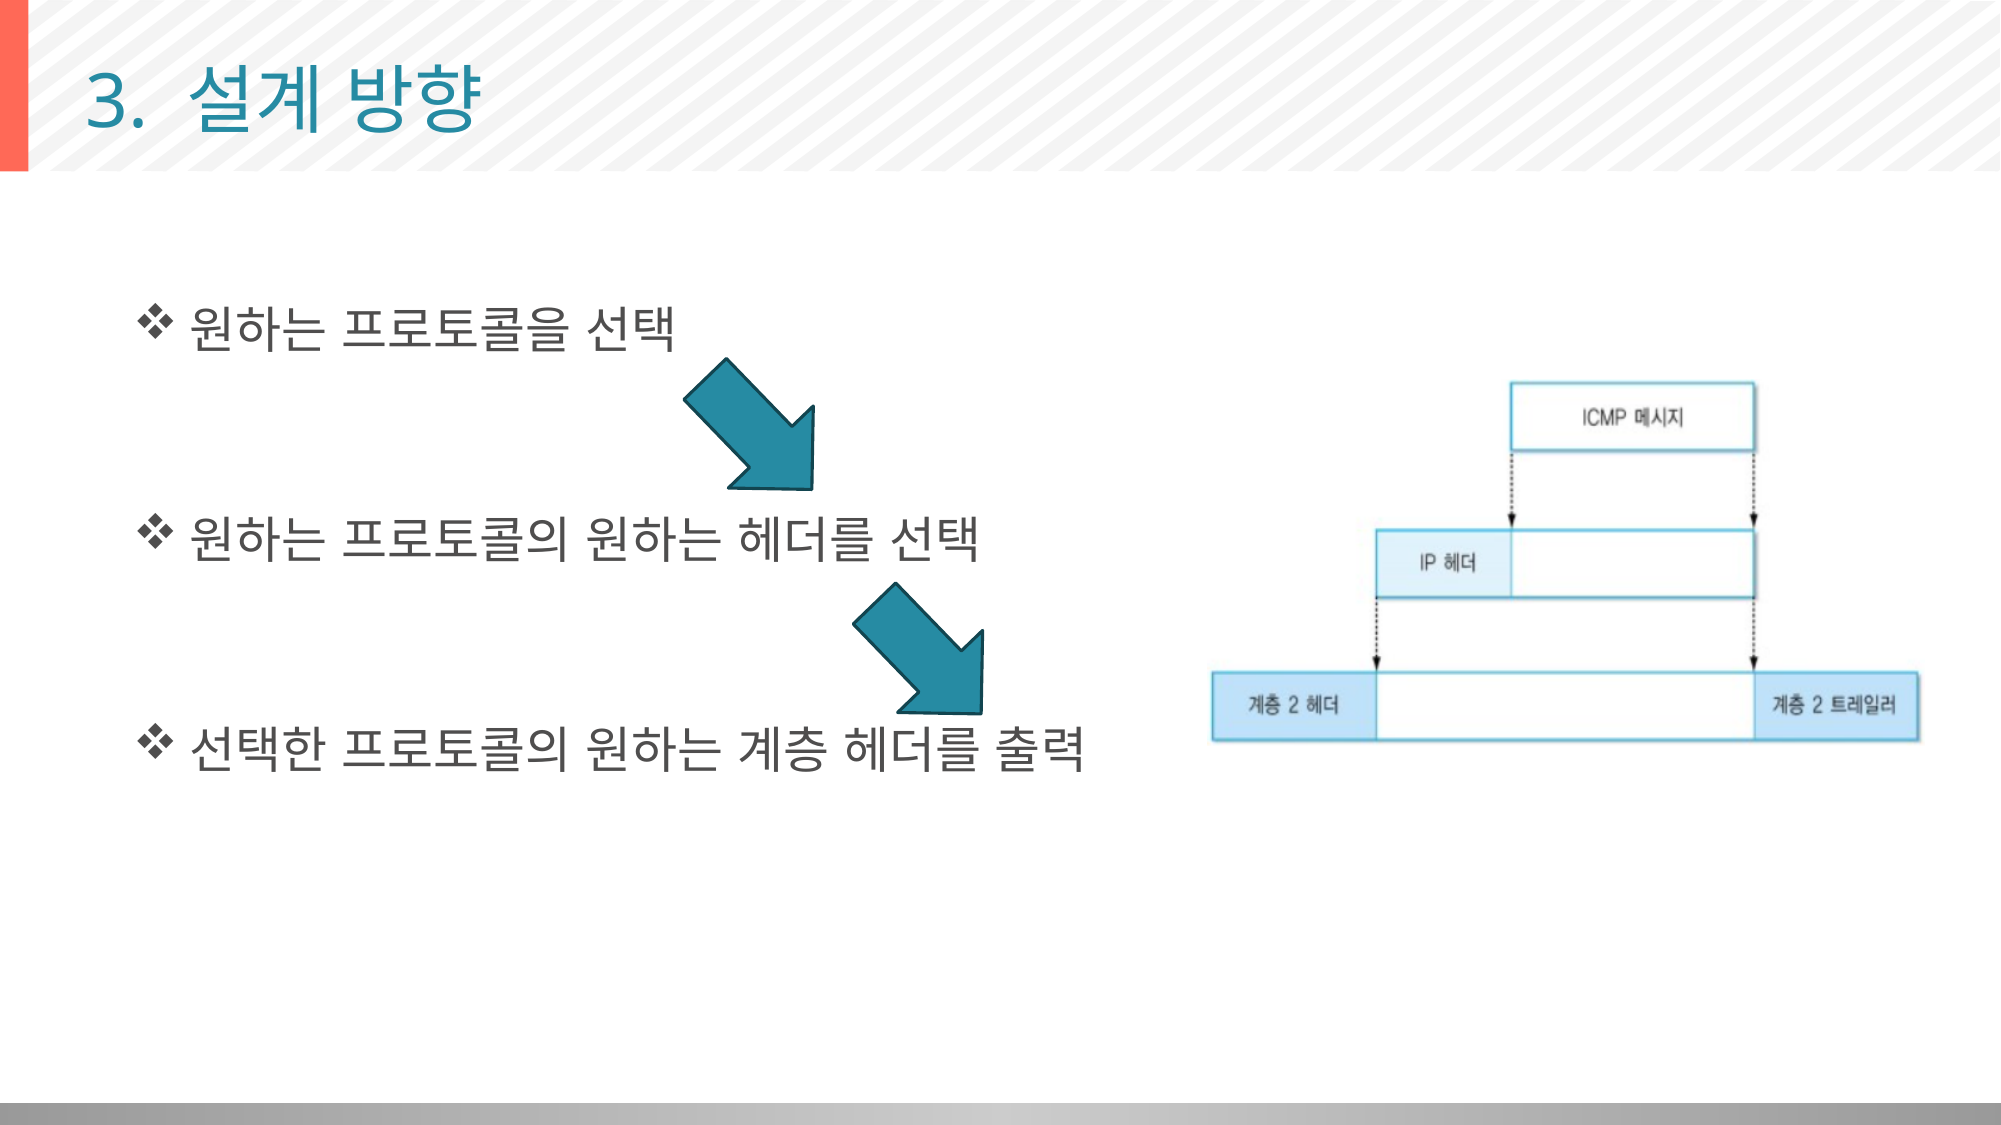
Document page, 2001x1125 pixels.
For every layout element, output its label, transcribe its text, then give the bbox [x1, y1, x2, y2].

picture [1207, 379, 1925, 746]
text_box [682, 357, 815, 492]
title 3. 설계 방향 [70, 20, 1925, 175]
text_box [852, 581, 985, 716]
text_box 원하는 프로토콜을 선택 원하는 프로토콜의 원하는 헤더를 선택 선택한 프로토콜의 원하는 계층 헤더를 출력 [118, 290, 1591, 828]
